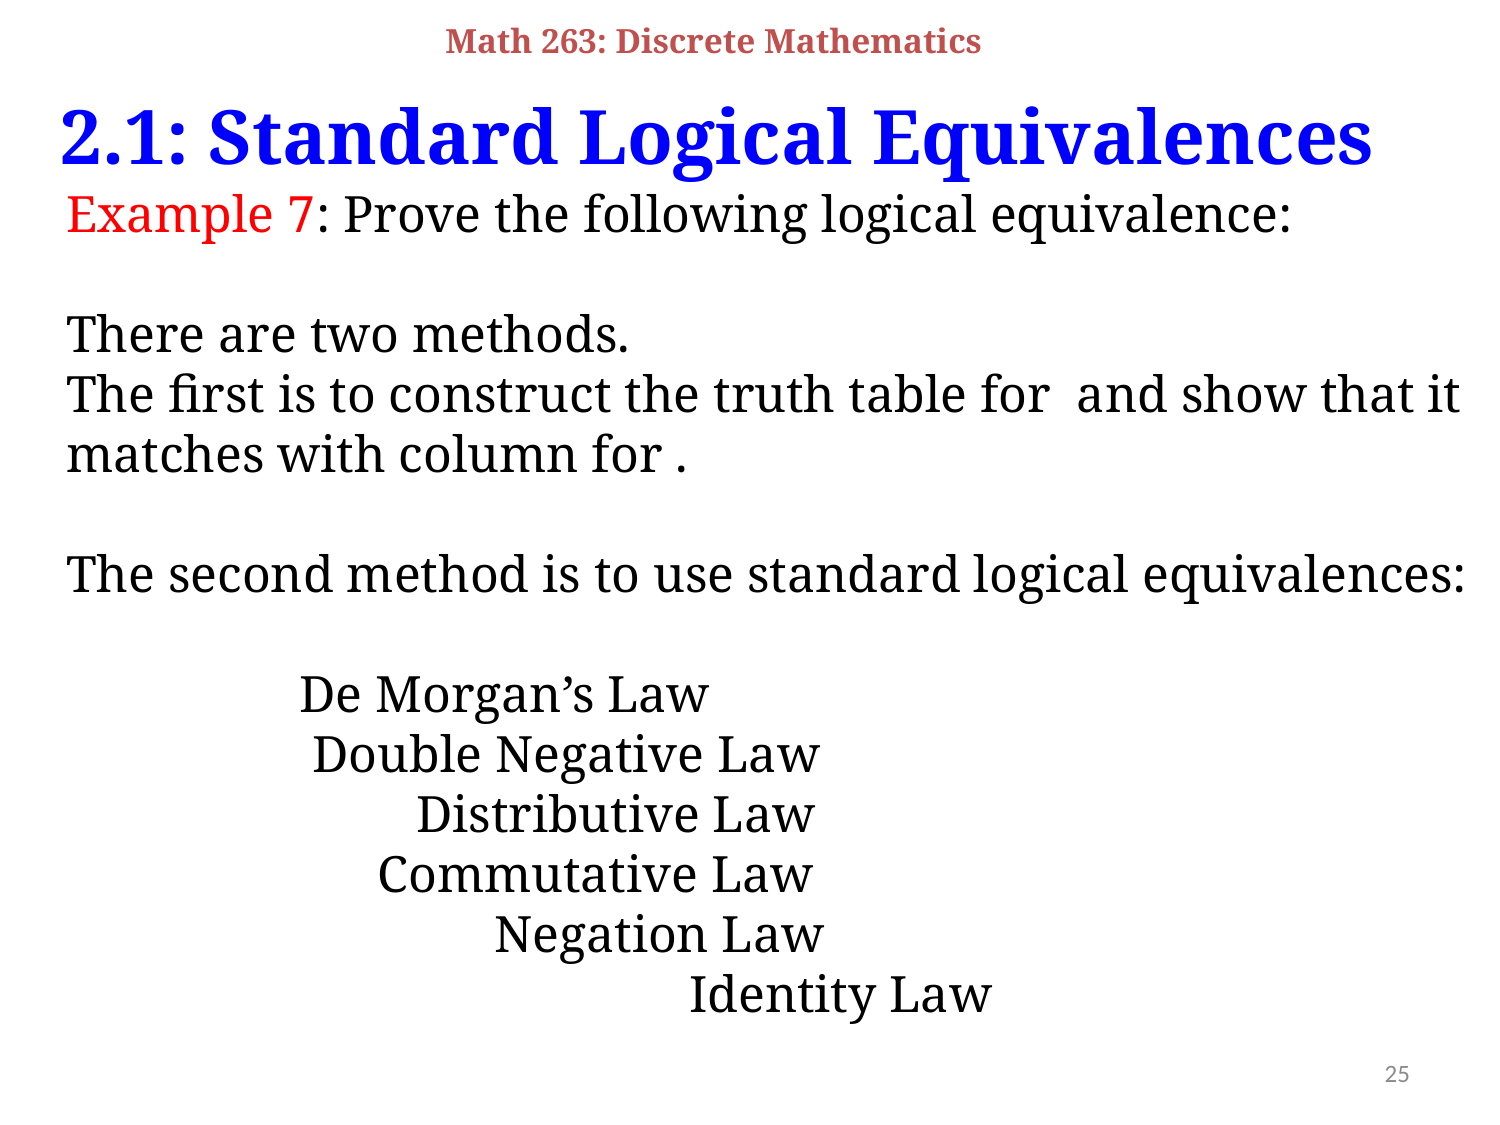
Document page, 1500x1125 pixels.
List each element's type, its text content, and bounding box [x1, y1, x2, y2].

text_box 2.1: Standard Logical Equivalences [45, 69, 1488, 188]
slide_number 25 [1074, 1042, 1425, 1103]
text_box Math 263: Discrete Mathematics [40, 12, 1463, 68]
